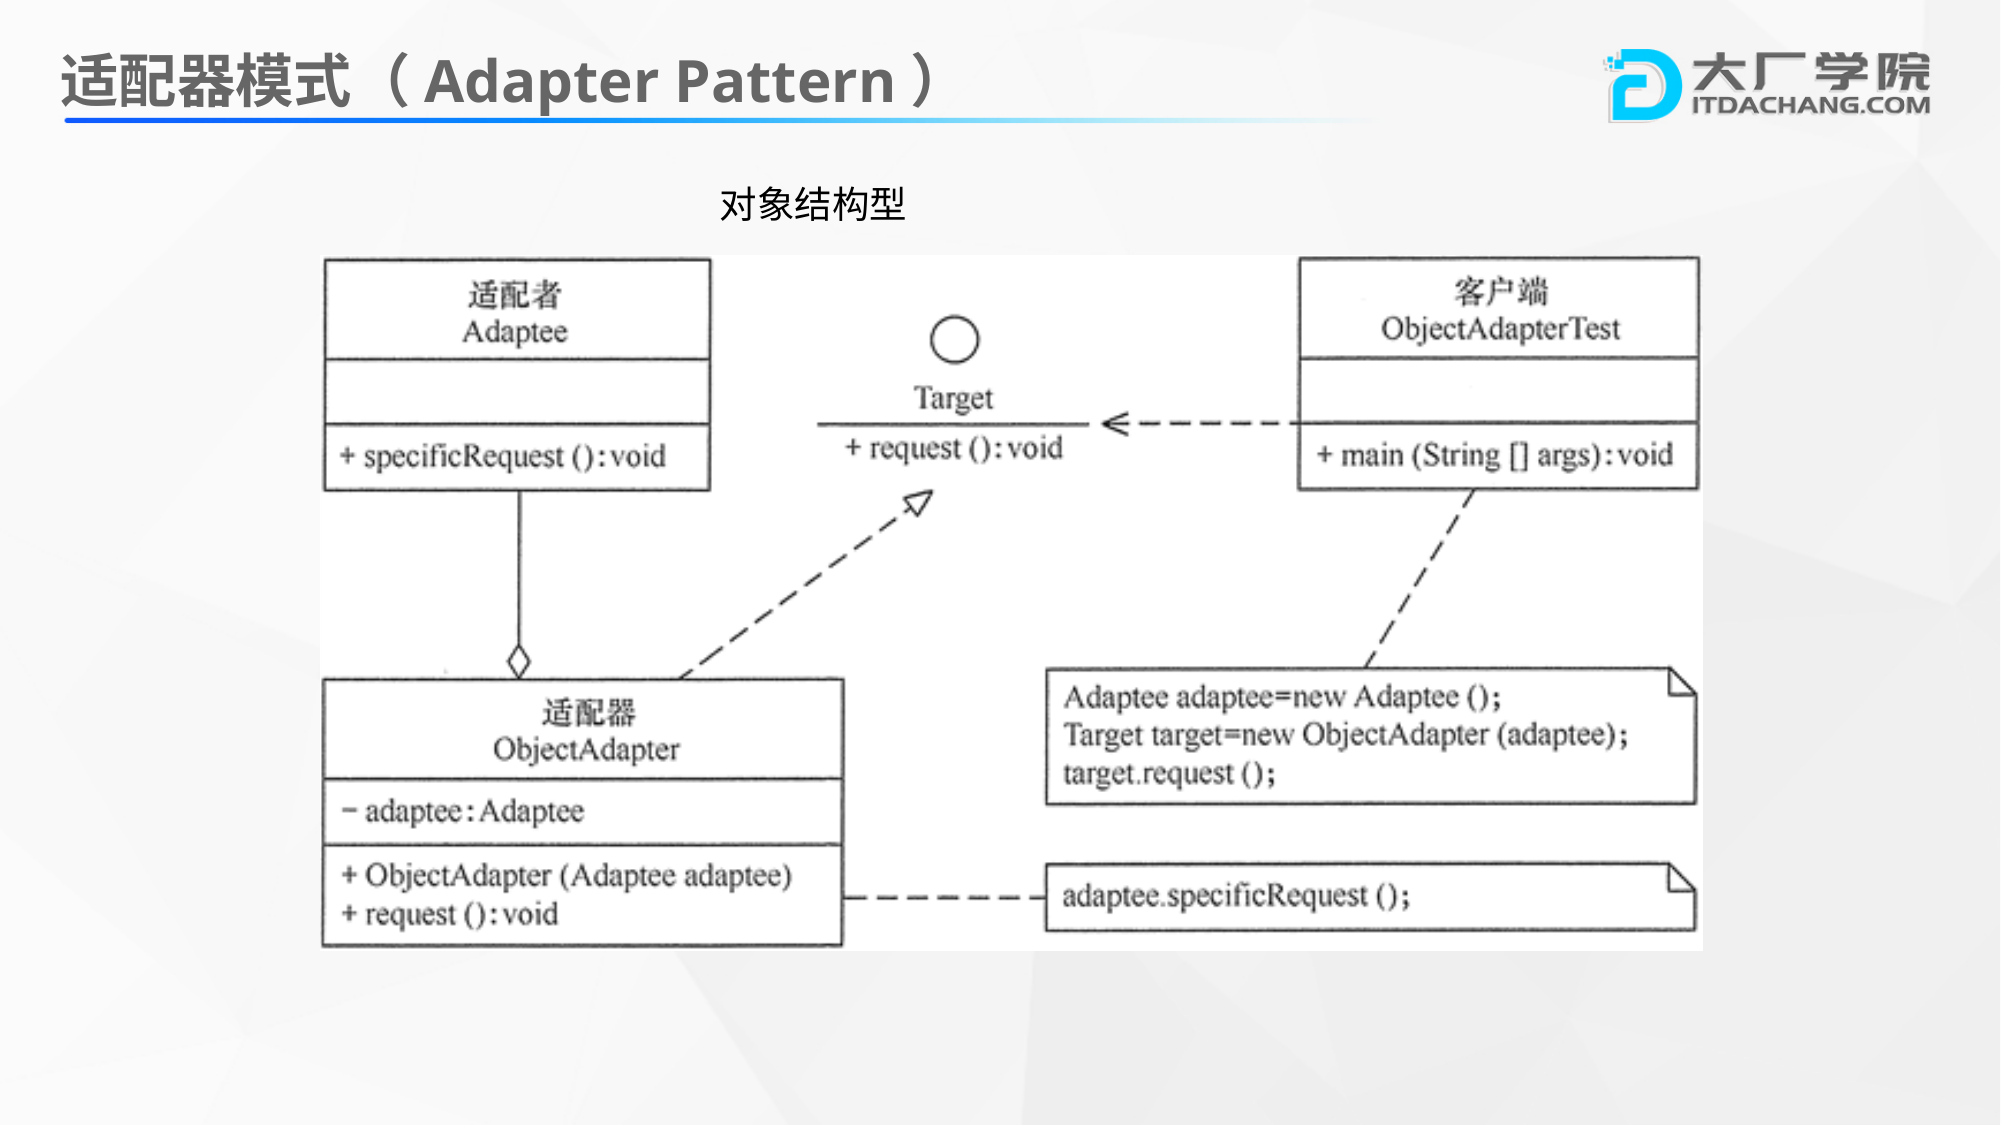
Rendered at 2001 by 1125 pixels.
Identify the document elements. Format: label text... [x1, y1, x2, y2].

picture [0, 0, 2001, 1125]
title 适配器模式（Adapter Pattern） [45, 0, 1771, 193]
text_box 对象结构型 [705, 173, 1228, 234]
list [320, 255, 1703, 951]
